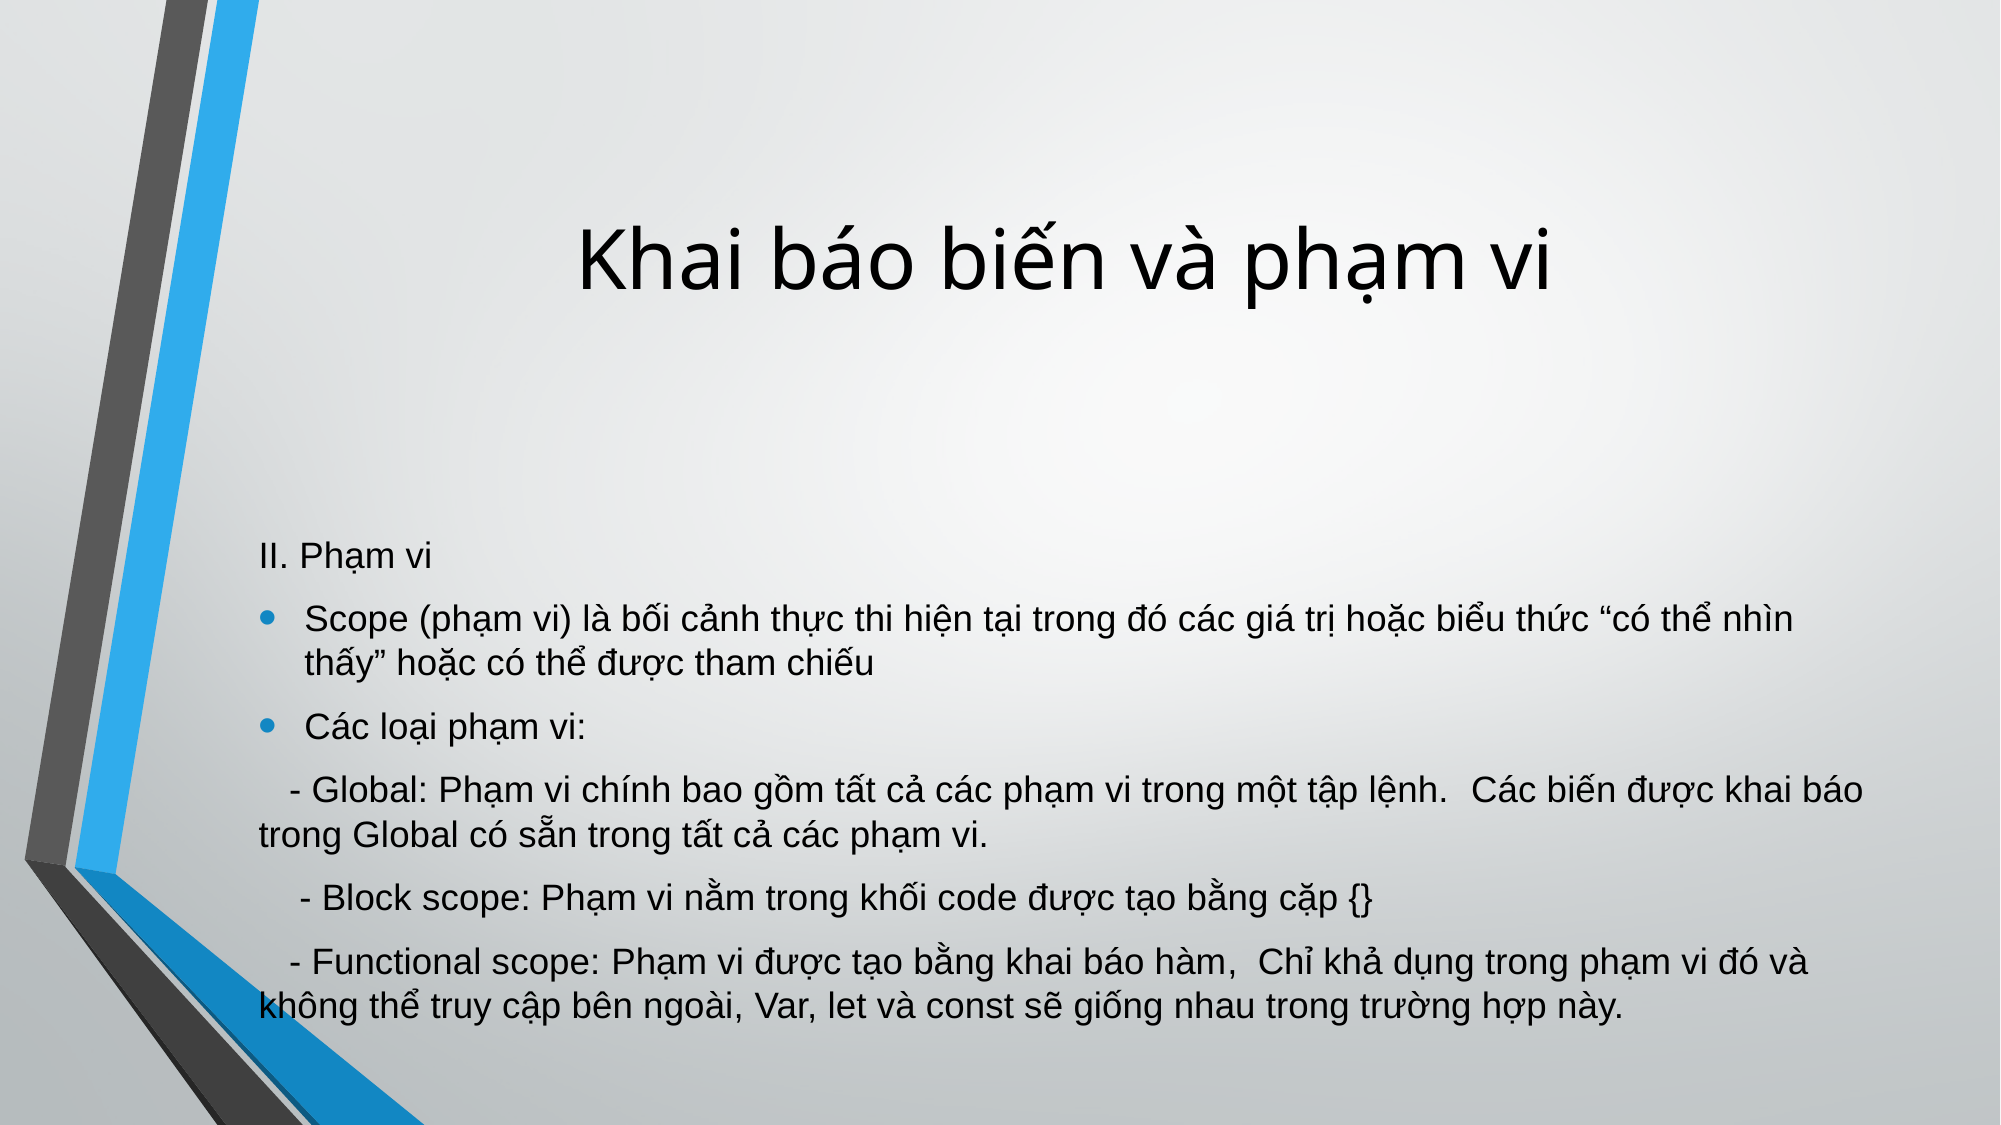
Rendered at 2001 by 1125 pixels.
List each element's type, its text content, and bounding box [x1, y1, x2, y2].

list II. Phạm vi Scope (phạm vi) là bối cảnh thực thi hiện tại trong đó các giá trị hoặc biểu thức “có thể nhìn thấy” hoặc có thể được tham chiếu Các loại phạm vi: - Global: Phạm vi chính bao gồm tất cả các phạm vi trong một tập lệnh. Các biến được khai báo trong Global có sẵn trong tất cả các phạm vi. - Block scope: Phạm vi nằm trong khối code được tạo bằng cặp {} - Functional scope: Phạm vi được tạo bằng khai báo hàm, Chỉ khả dụng trong phạm vi đó và không thể truy cập bên ngoài, Var, let và const sẽ giống nhau trong trường hợp này. [243, 523, 1887, 1037]
title Khai báo biến và phạm vi [243, 112, 1887, 400]
